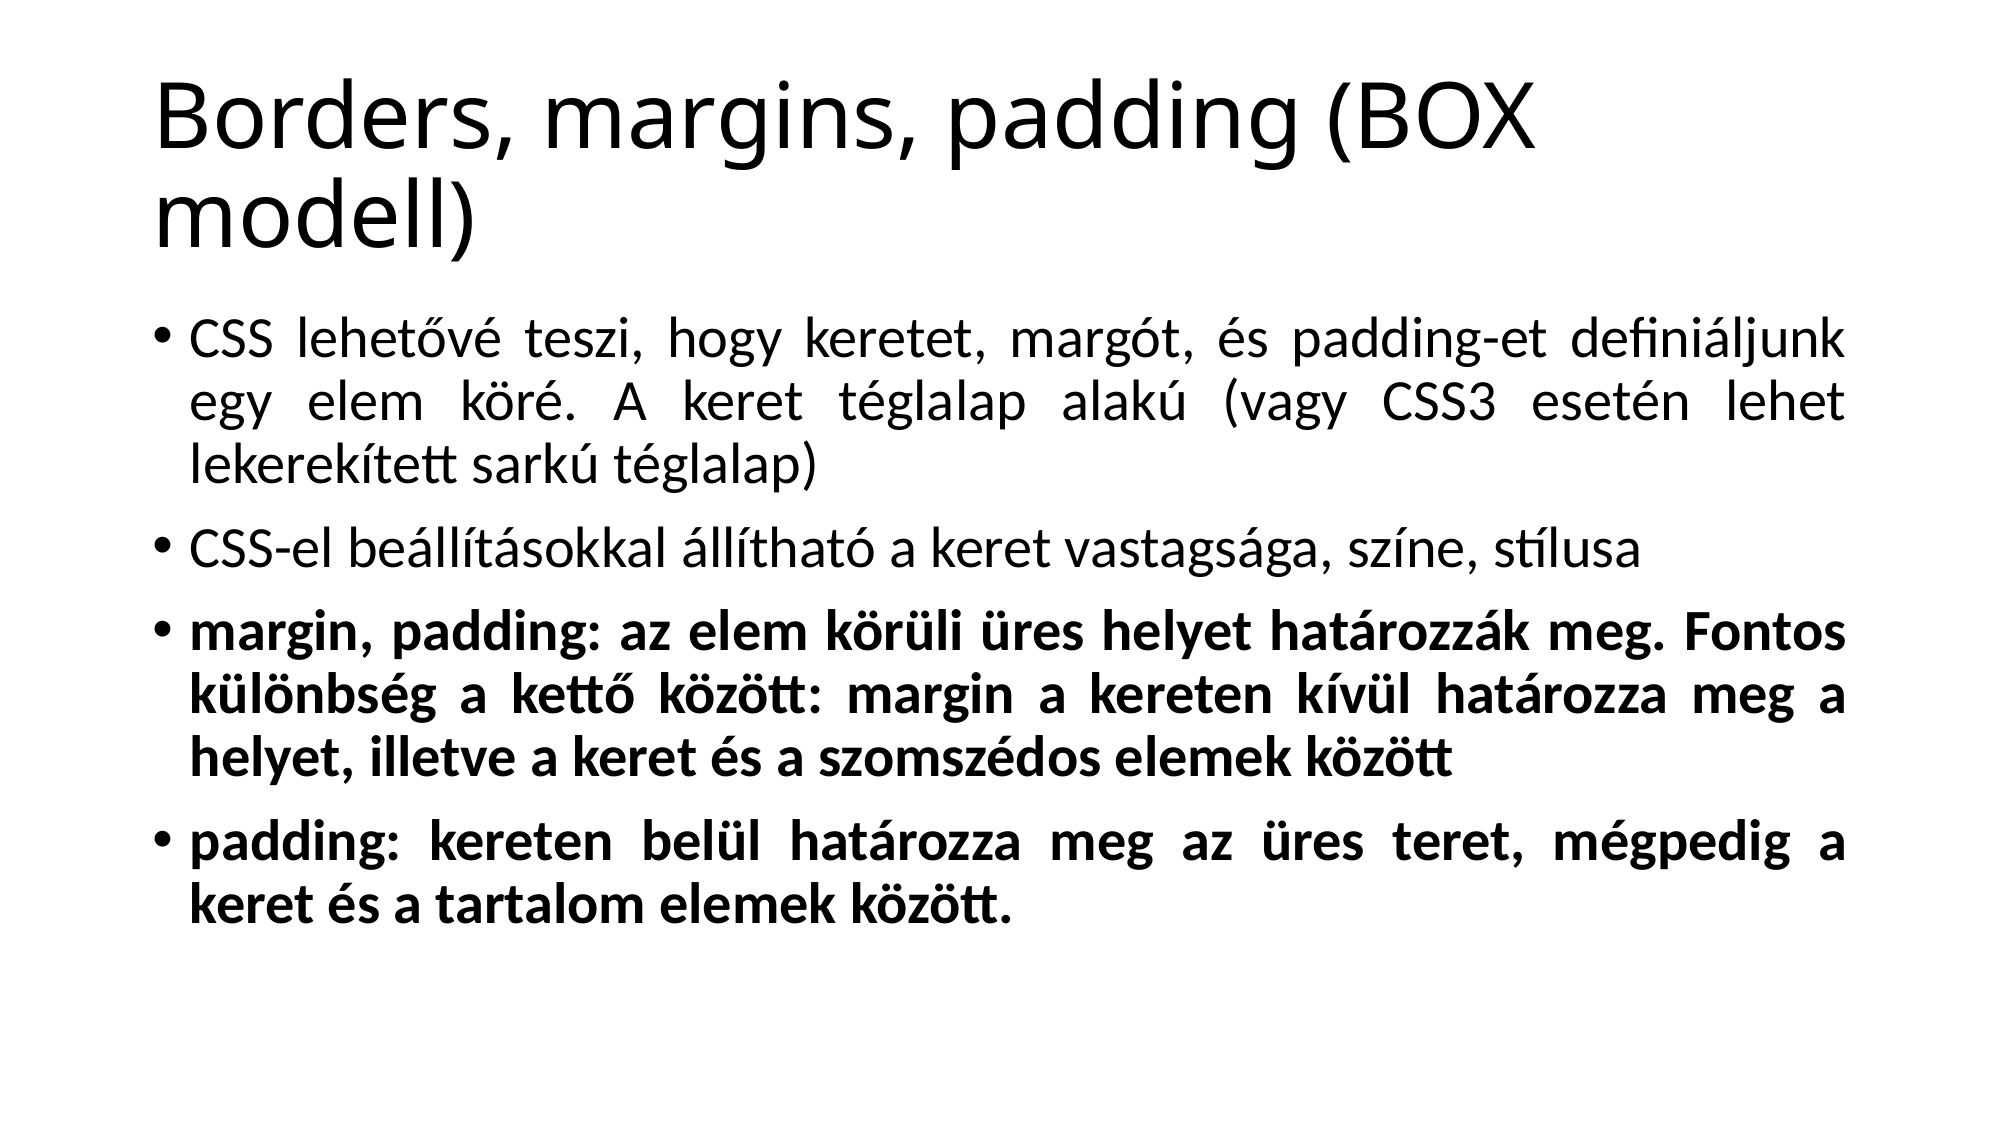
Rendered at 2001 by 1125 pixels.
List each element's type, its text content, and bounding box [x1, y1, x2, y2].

title Borders, margins, padding (BOX modell) [137, 59, 1863, 278]
list CSS lehetővé teszi, hogy keretet, margót, és padding-et definiáljunk egy elem köré. A keret téglalap alakú (vagy CSS3 esetén lehet lekerekített sarkú téglalap) CSS-el beállításokkal állítható a keret vastagsága, színe, stílusa margin, padding: az elem körüli üres helyet határozzák meg. Fontos különbség a kettő között: margin a kereten kívül határozza meg a helyet, illetve a keret és a szomszédos elemek között padding: kereten belül határozza meg az üres teret, mégpedig a keret és a tartalom elemek között. [137, 299, 1863, 1014]
